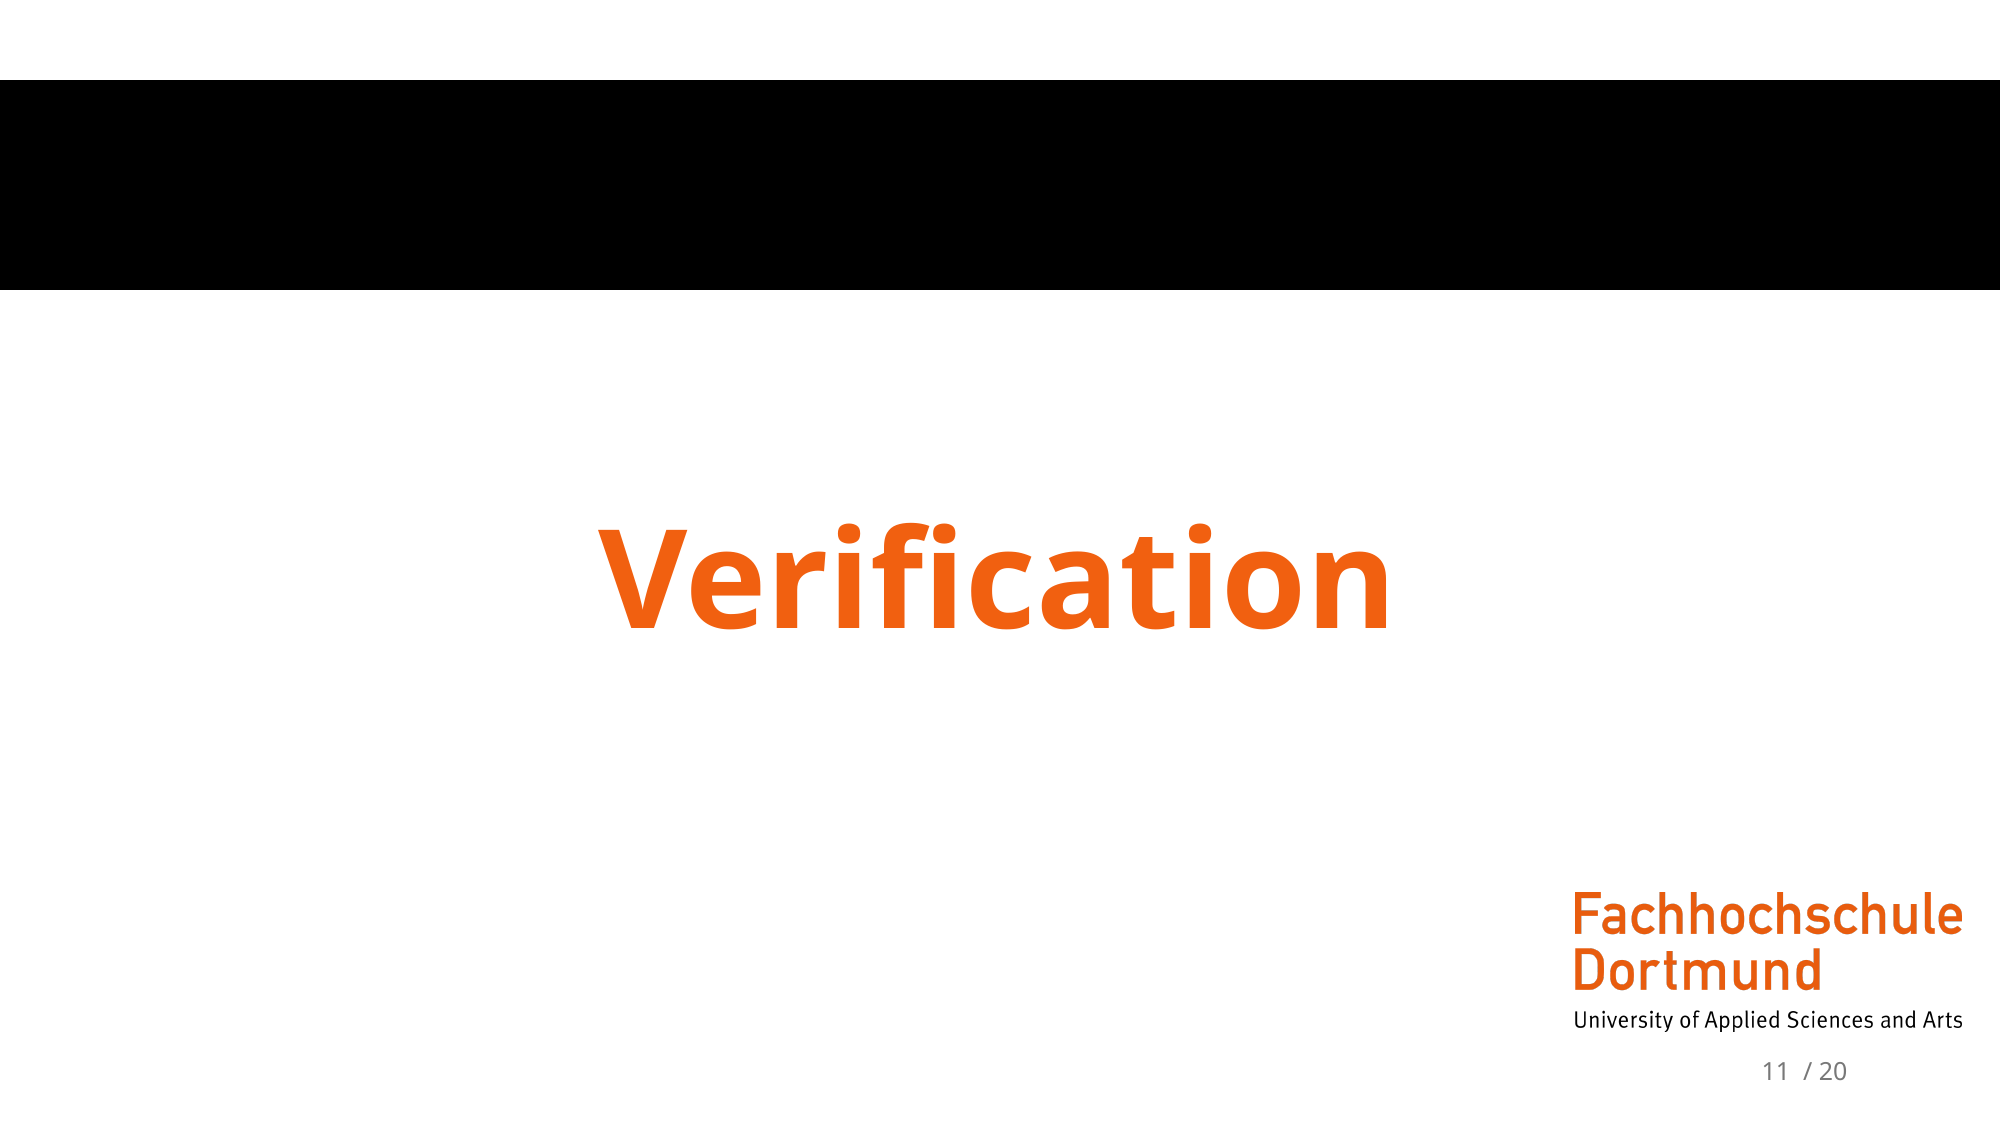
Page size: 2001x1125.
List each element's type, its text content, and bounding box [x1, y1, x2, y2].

text_box 11 / 20 [1412, 1042, 1863, 1103]
text_box Verification [583, 483, 1413, 664]
text_box [0, 80, 2000, 290]
picture [1574, 892, 1963, 1033]
